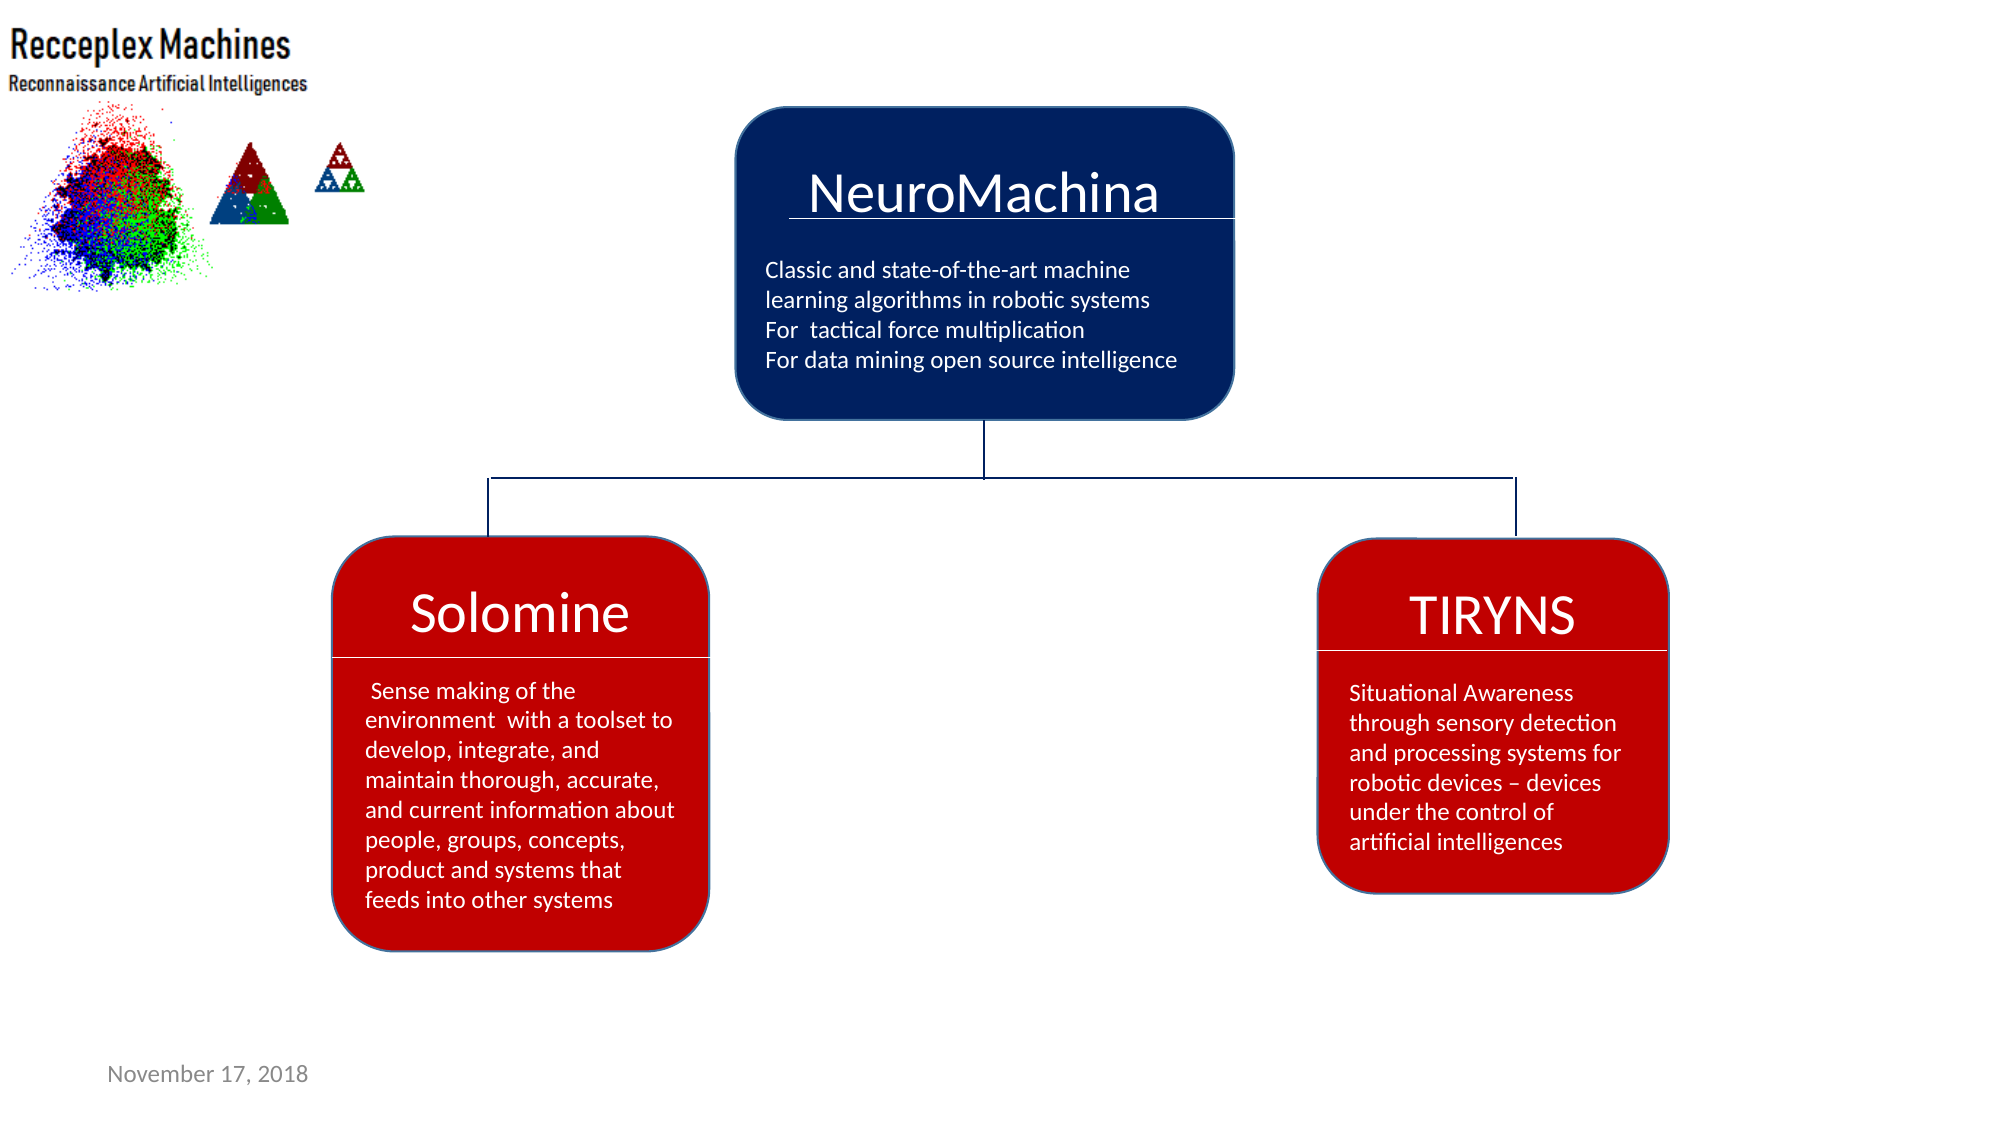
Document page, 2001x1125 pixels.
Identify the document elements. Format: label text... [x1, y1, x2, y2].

picture [0, 0, 372, 308]
text_box November 17, 2018 [99, 1050, 567, 1095]
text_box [331, 107, 1669, 952]
